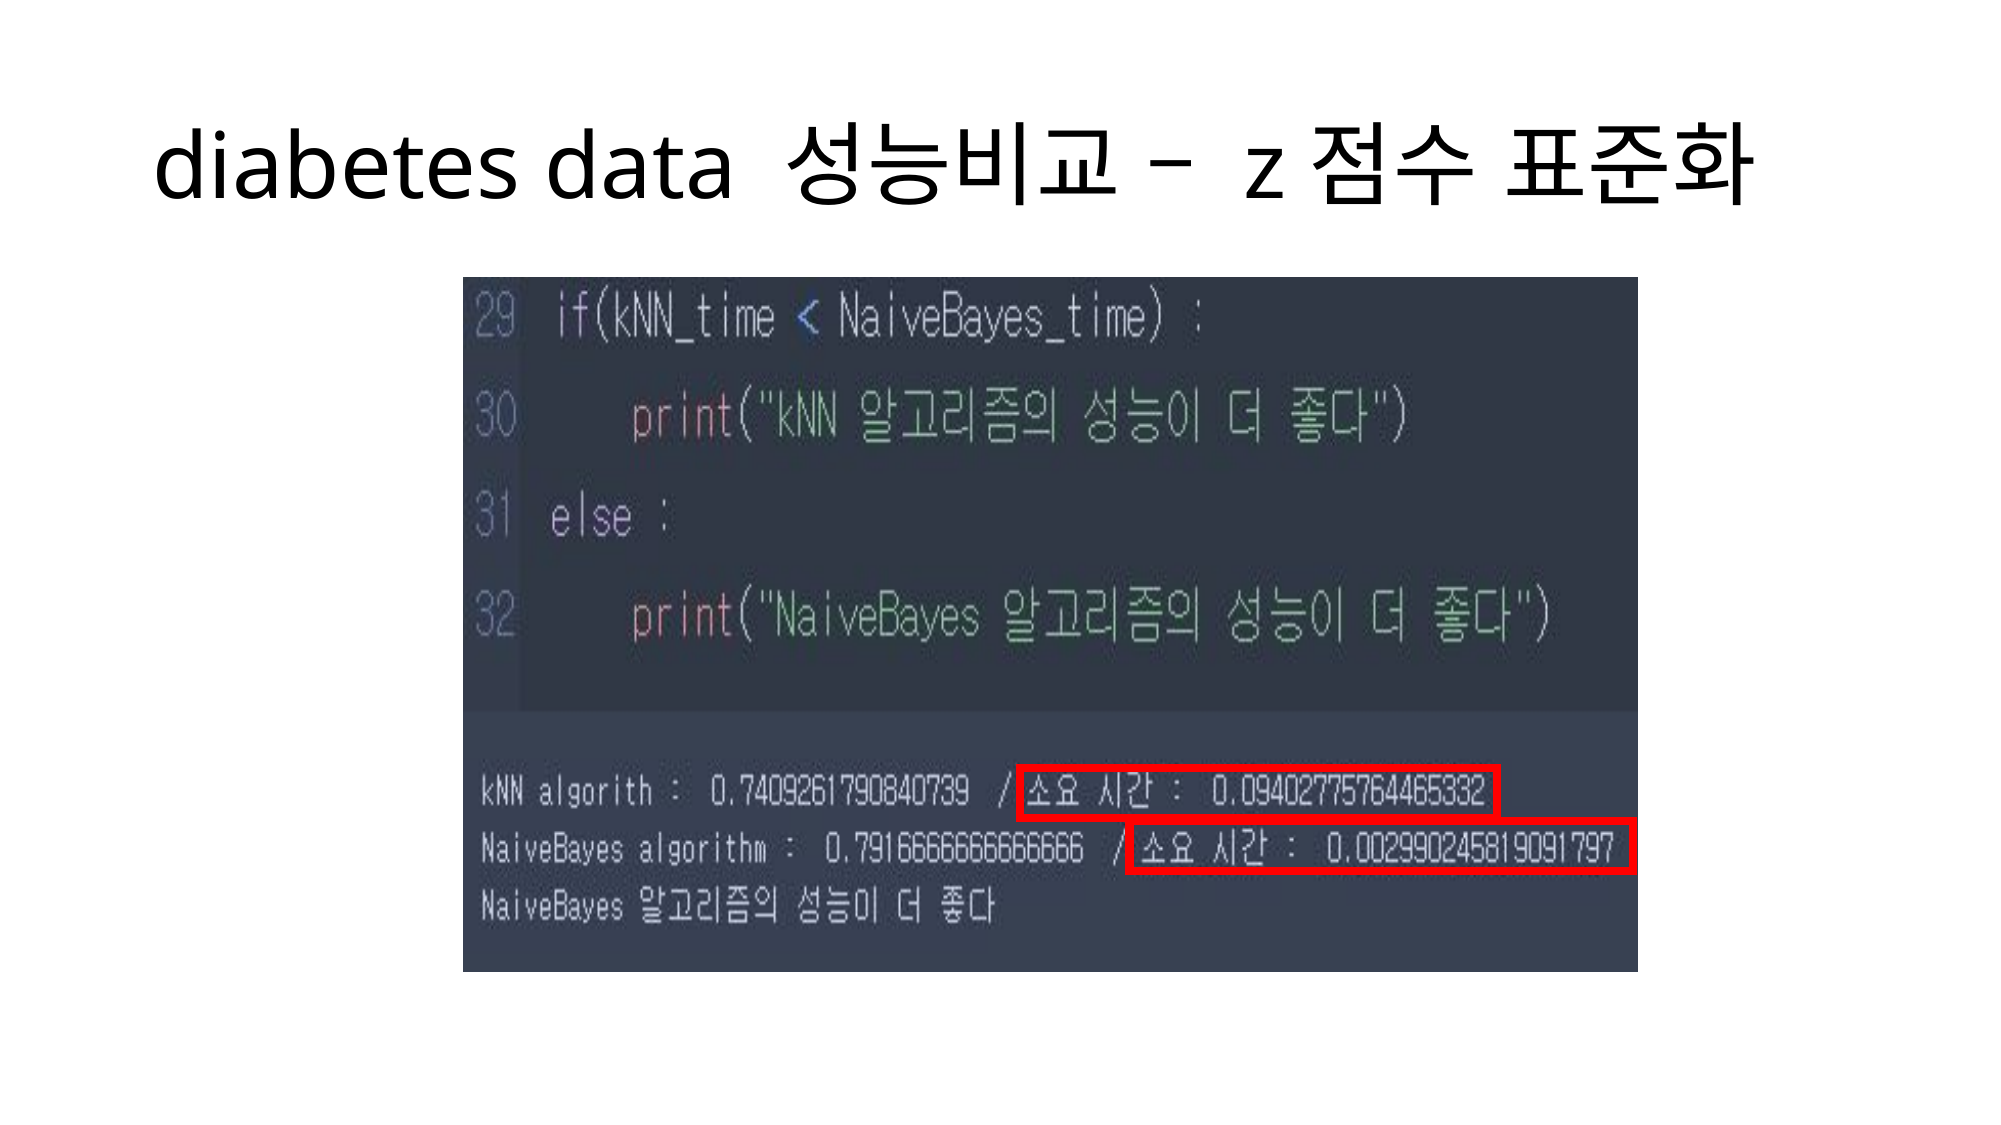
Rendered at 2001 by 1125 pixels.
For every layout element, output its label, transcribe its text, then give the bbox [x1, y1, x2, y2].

title diabetes data 성능비교 – z점수 표준화 [137, 59, 1964, 278]
picture [463, 277, 1638, 972]
